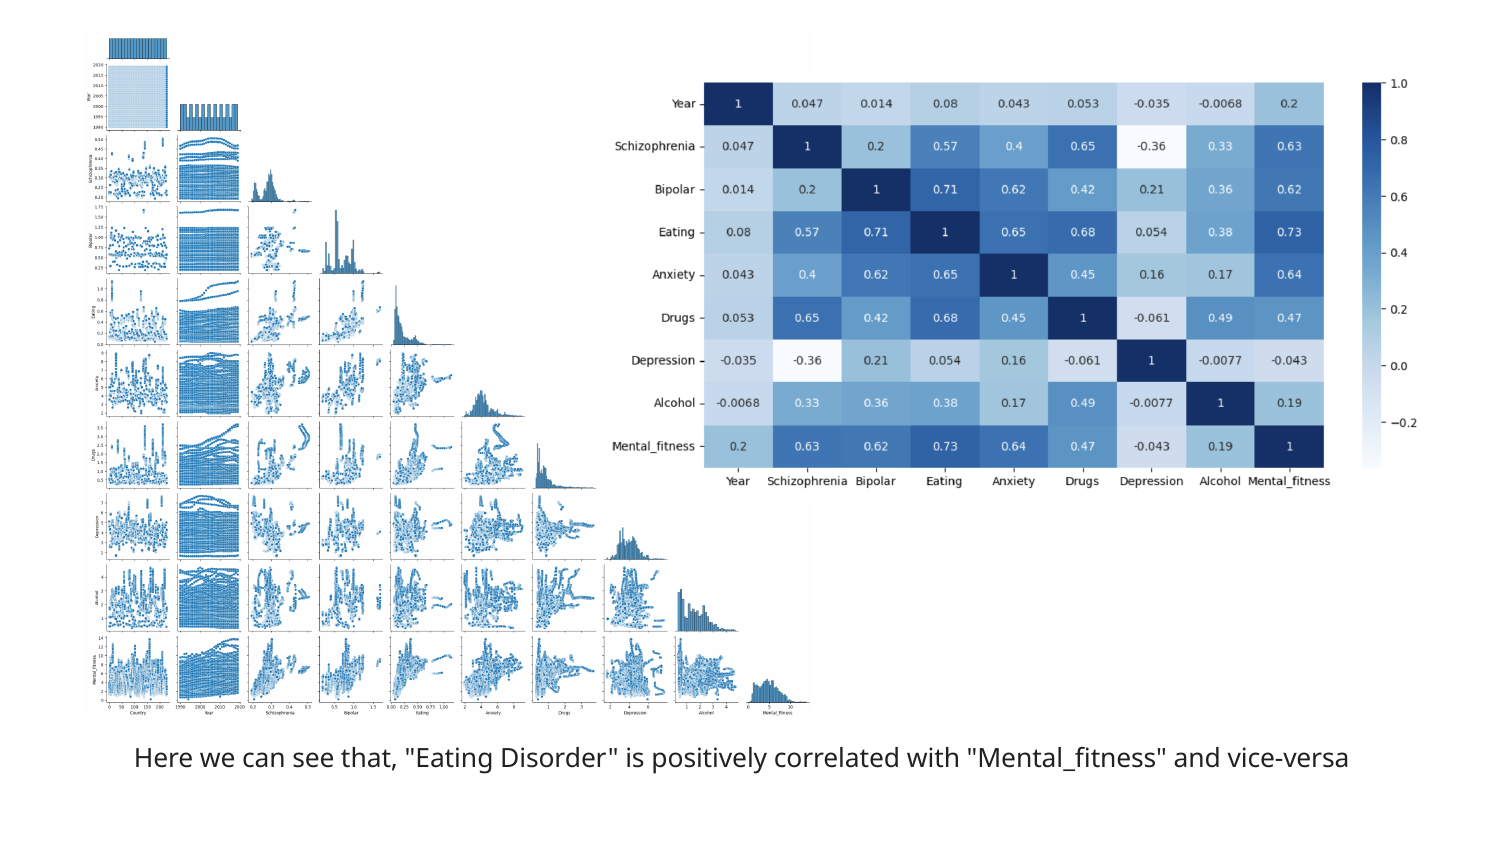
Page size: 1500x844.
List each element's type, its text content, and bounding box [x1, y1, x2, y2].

picture [83, 29, 1433, 718]
list Here we can see that, "Eating Disorder" is positively correlated with "Mental_fitness" and vice-versa [118, 717, 1382, 793]
